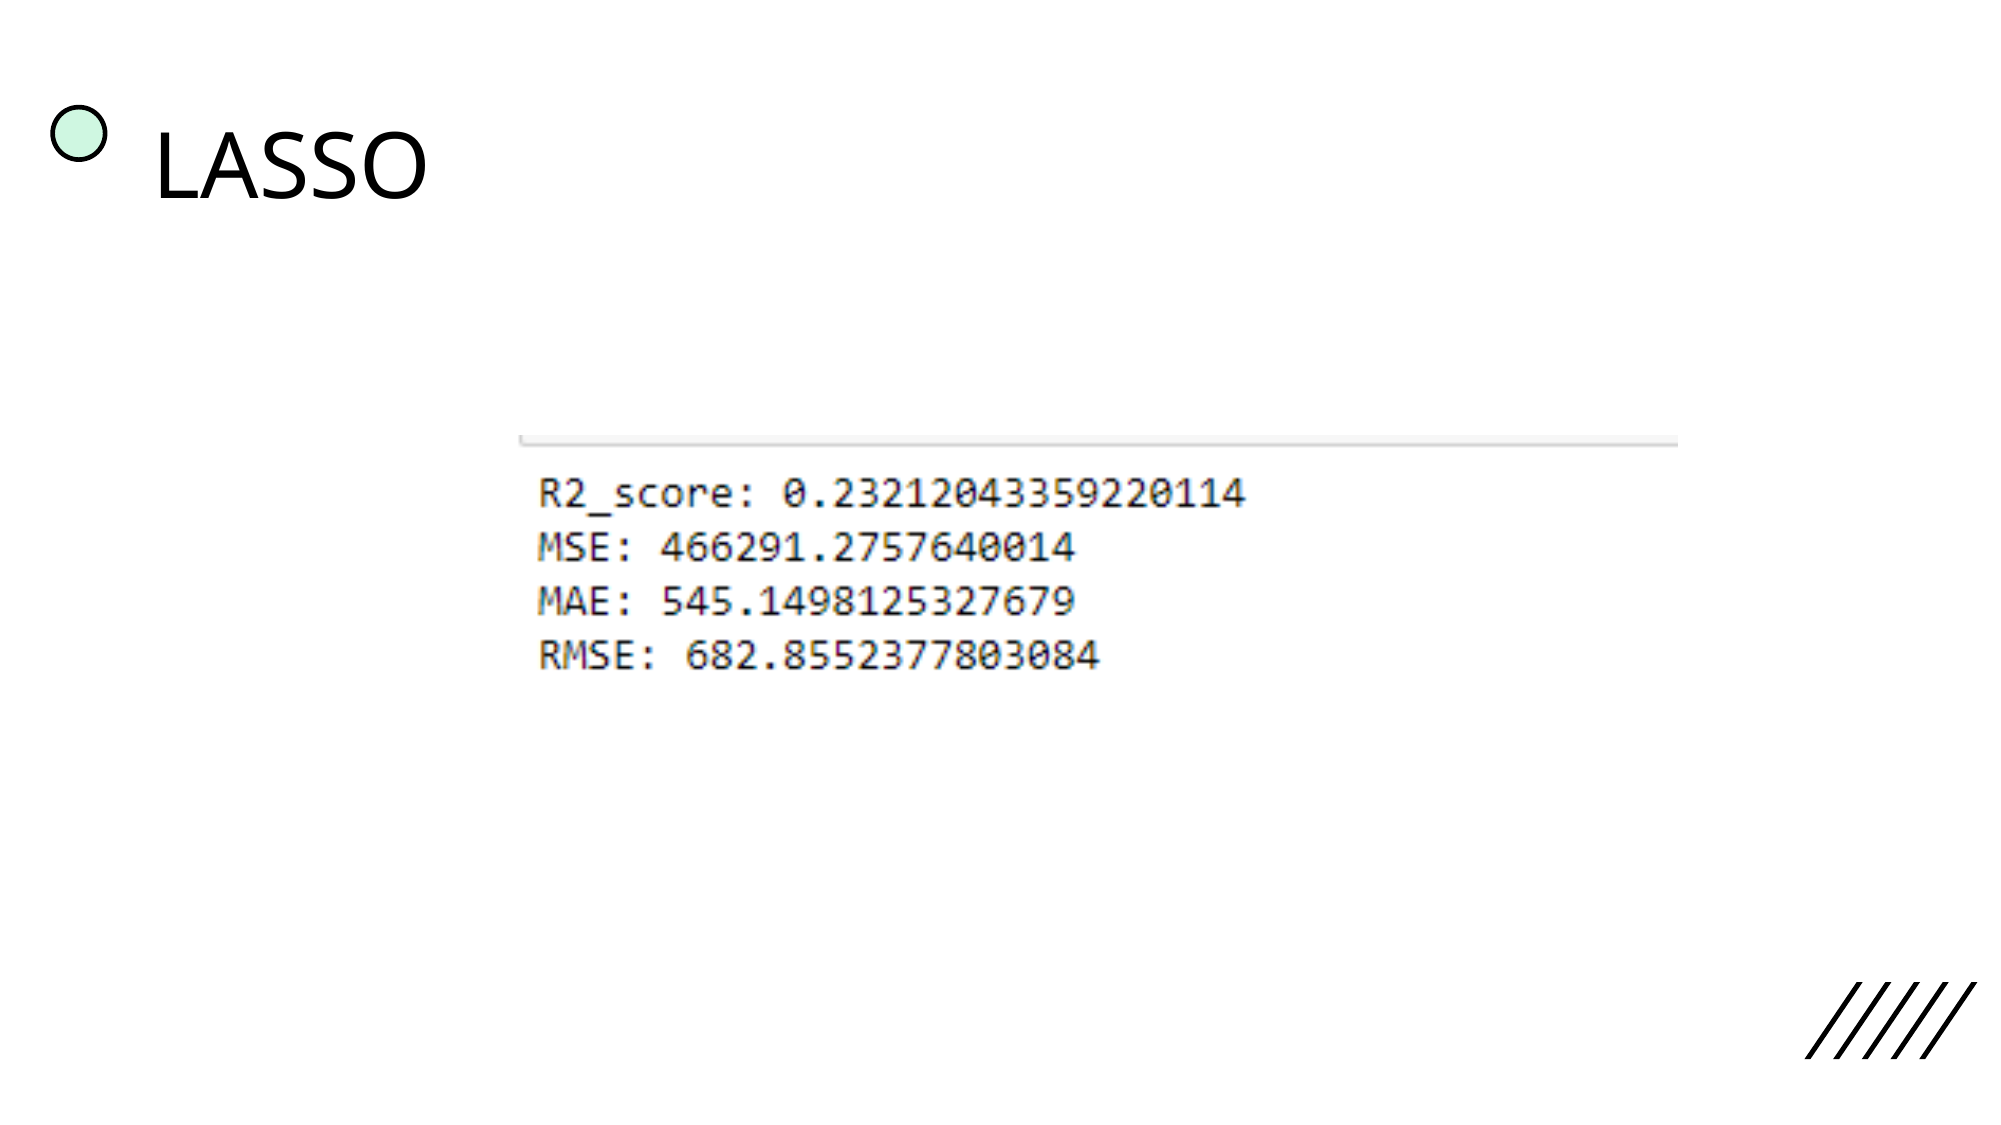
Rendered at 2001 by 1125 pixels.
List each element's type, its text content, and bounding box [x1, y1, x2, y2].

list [352, 435, 1678, 721]
title LASSO [137, 59, 1863, 278]
